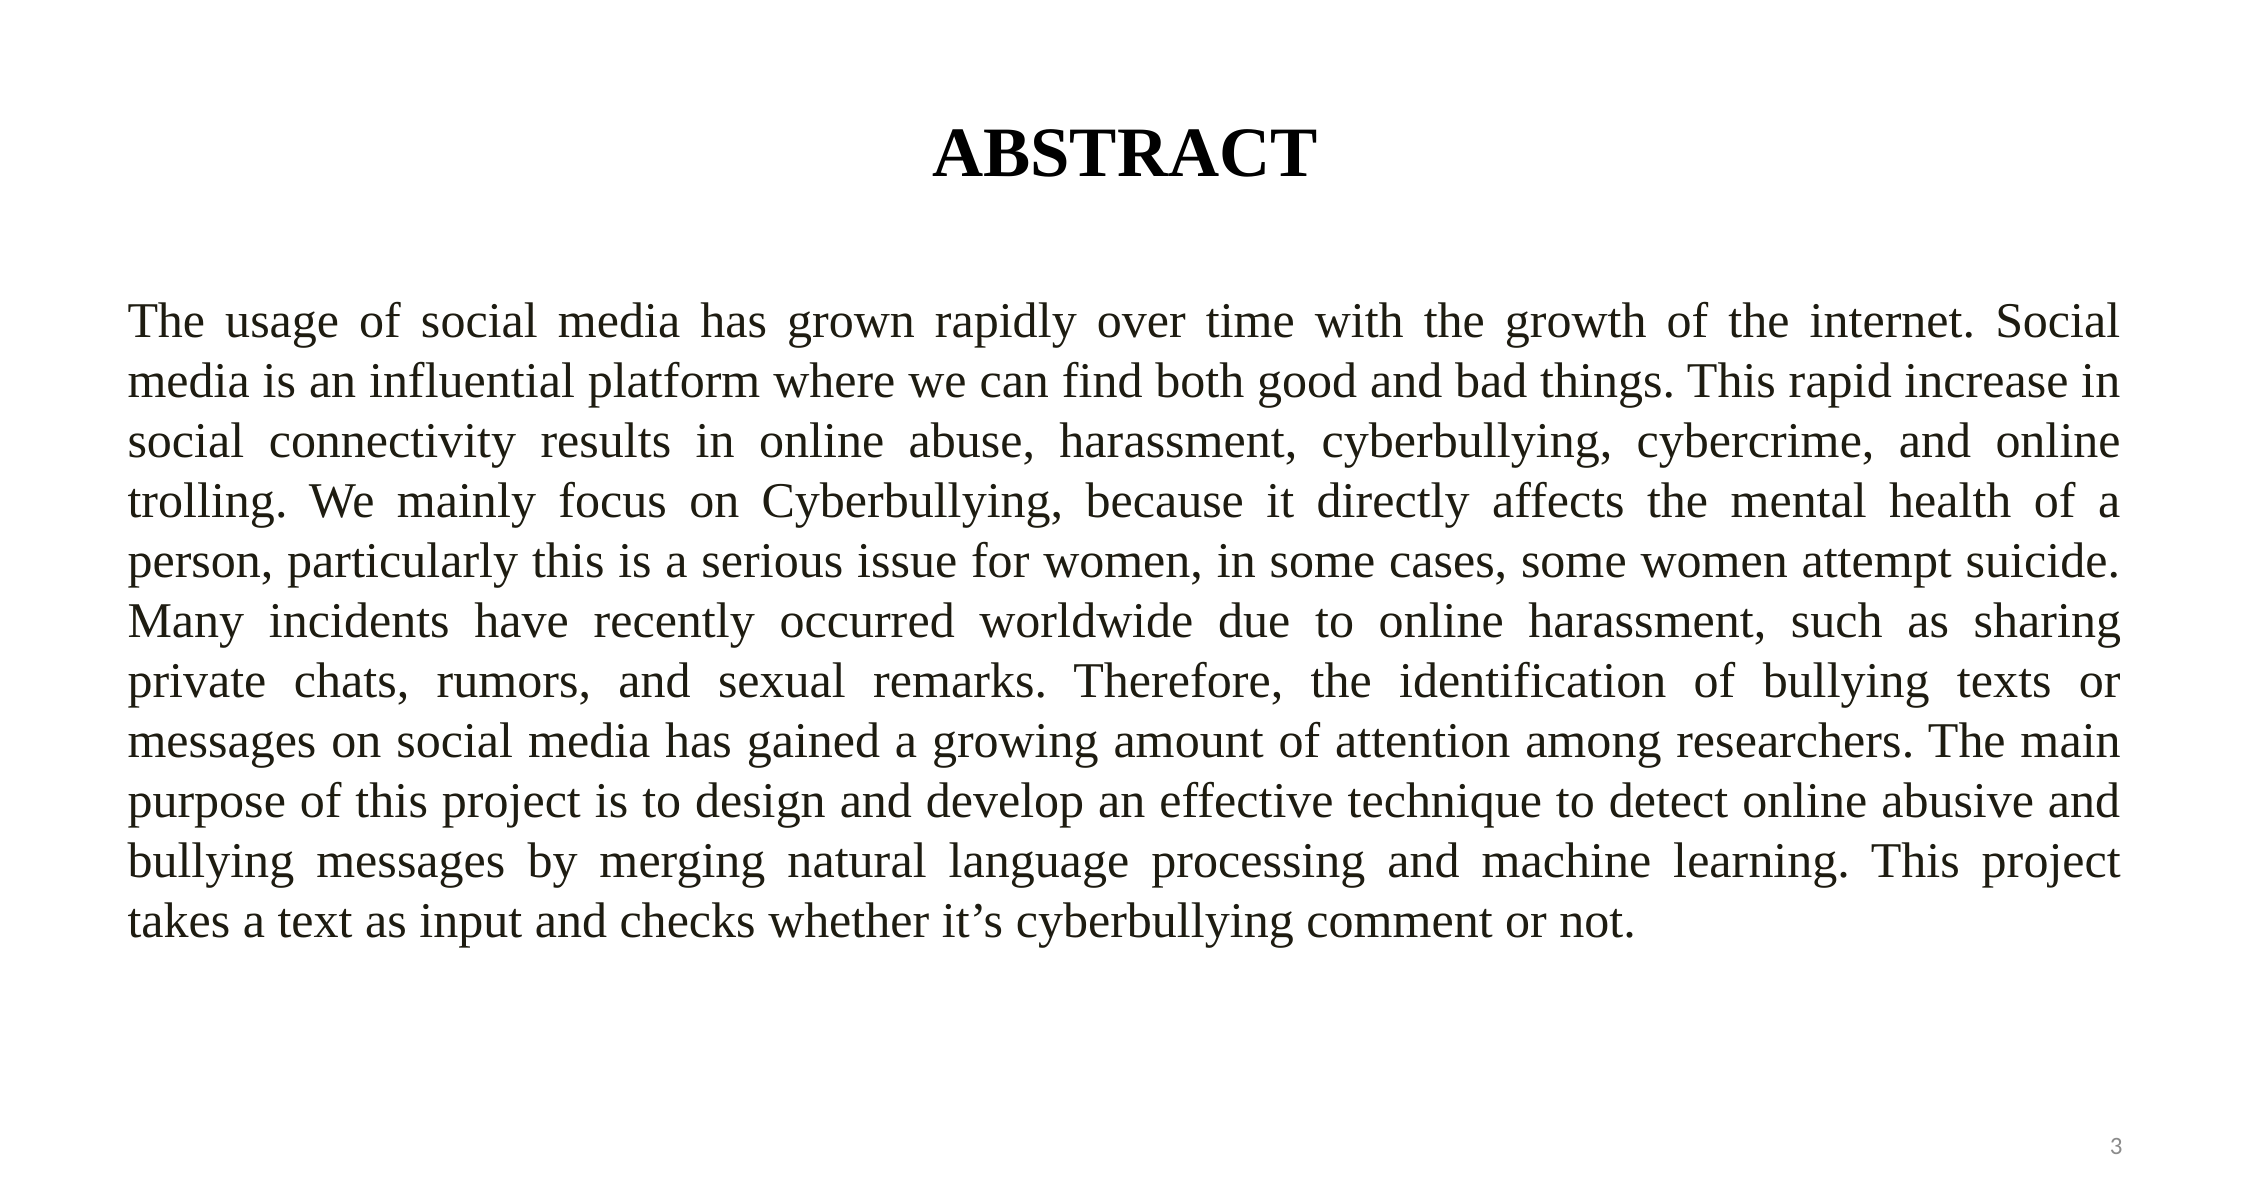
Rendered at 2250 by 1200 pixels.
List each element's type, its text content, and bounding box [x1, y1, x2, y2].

title ABSTRACT [112, 48, 2138, 249]
slide_number 3 [1612, 1112, 2138, 1177]
list The usage of social media has grown rapidly over time with the growth of the internet. Social media is an influential platform where we can find both good and bad things. This rapid increase in social connectivity results in online abuse, harassment, cyberbullying, cybercrime, and online trolling. We mainly focus on Cyberbullying, because it directly affects the mental health of a person, particularly this is a serious issue for women, in some cases, some women attempt suicide. Many incidents have recently occurred worldwide due to online harassment, such as sharing private chats, rumors, and sexual remarks. Therefore, the identification of bullying texts or messages on social media has gained a growing amount of attention among researchers. The main purpose of this project is to design and develop an effective technique to detect online abusive and bullying messages by merging natural language processing and machine learning. This project takes a text as input and checks whether it’s cyberbullying comment or not. [112, 279, 2138, 1072]
